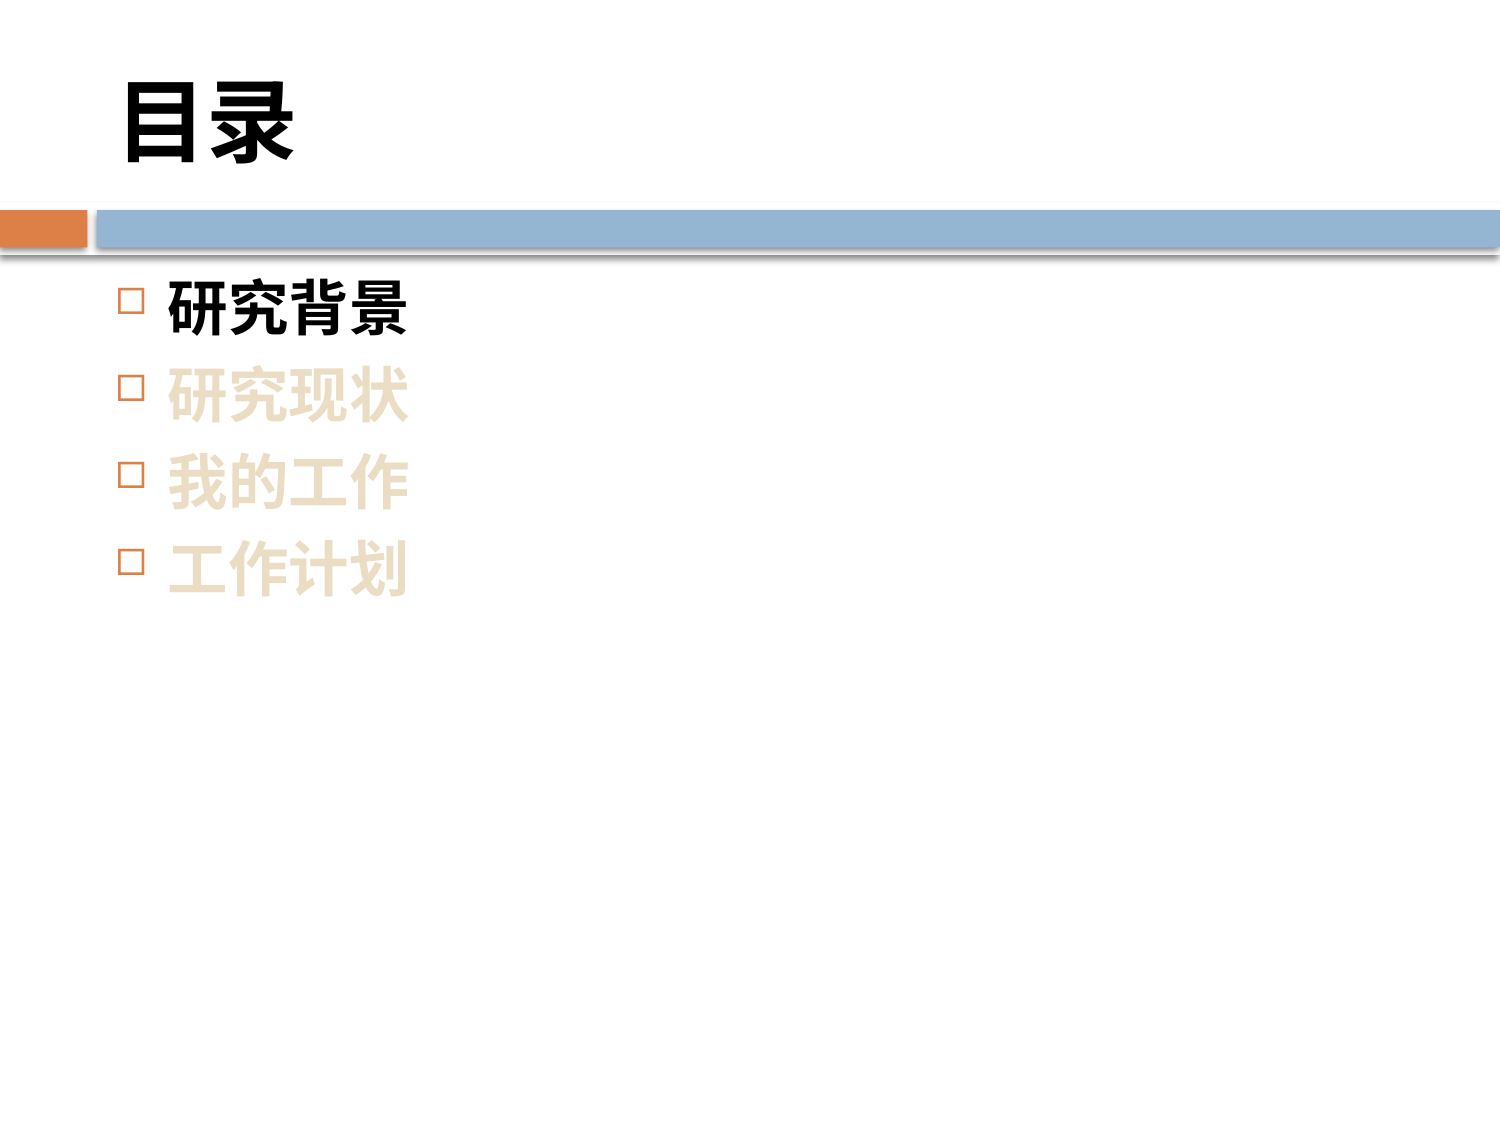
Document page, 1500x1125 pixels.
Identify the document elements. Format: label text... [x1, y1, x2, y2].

list 研究背景 研究现状 我的工作 工作计划 [100, 262, 1438, 1000]
title 目录 [100, 37, 1438, 200]
